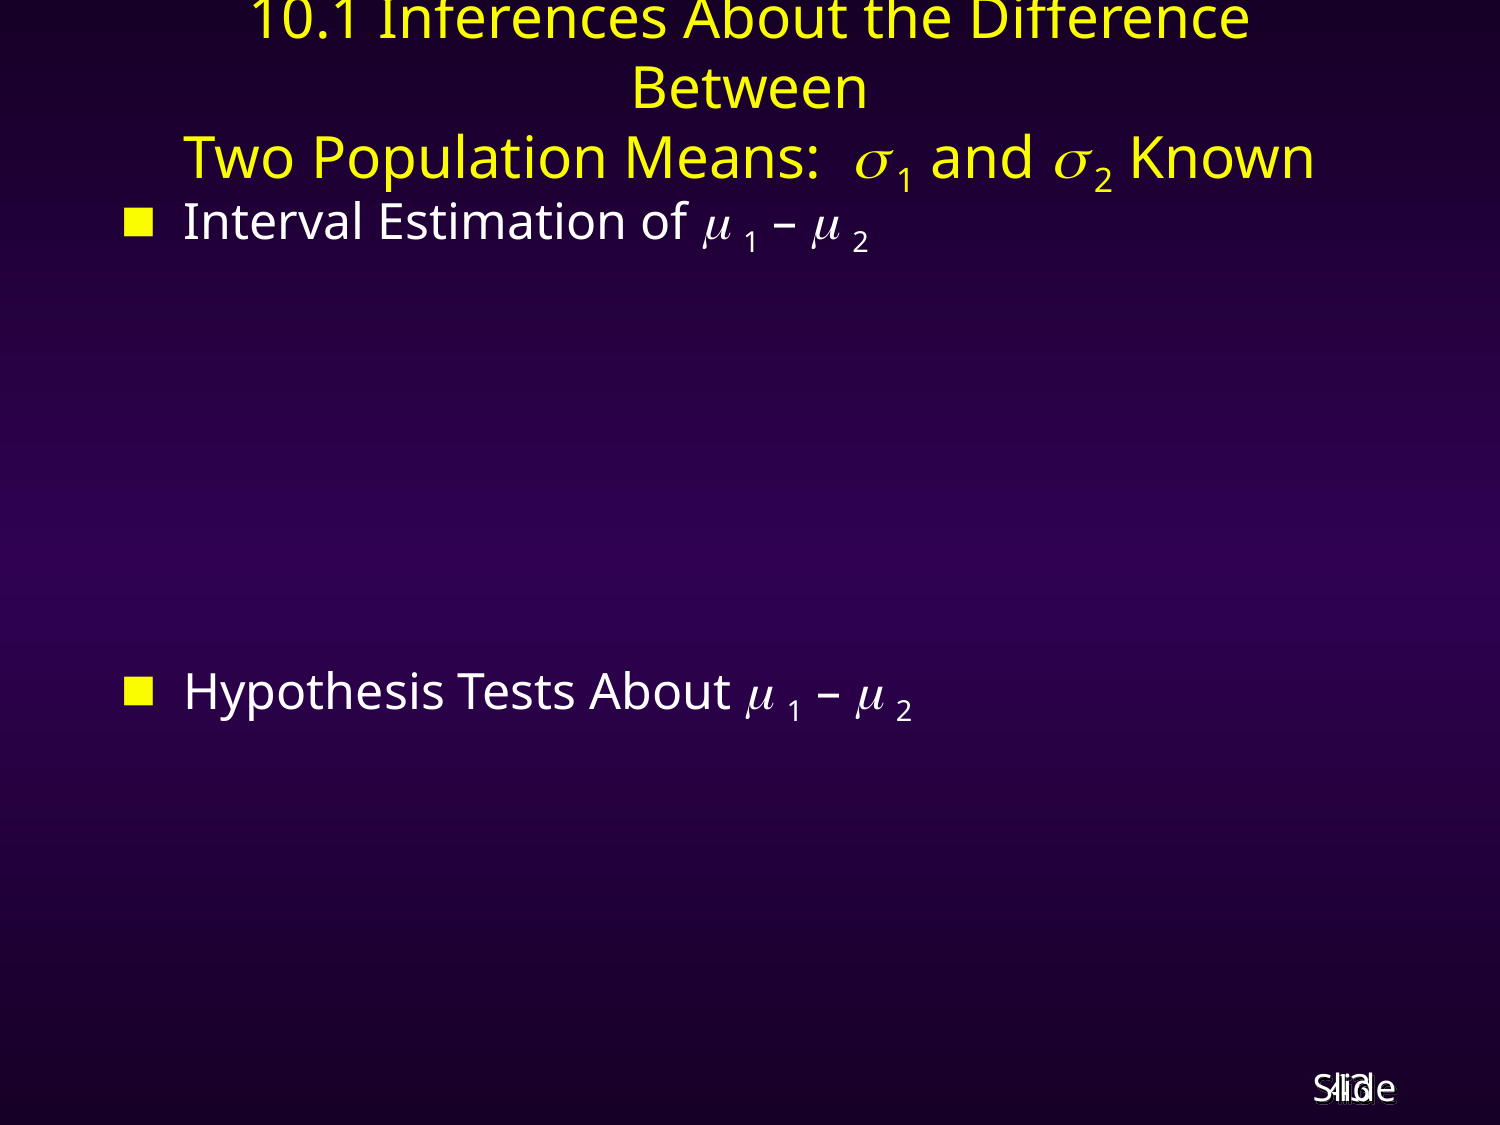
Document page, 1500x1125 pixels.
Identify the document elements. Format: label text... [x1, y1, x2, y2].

list Interval Estimation of m 1 – m 2 Hypothesis Tests About m 1 – m 2 [111, 181, 1388, 829]
title 10.1 Inferences About the Difference Between Two Population Means: s 1 and s 2 Known [111, 22, 1388, 157]
